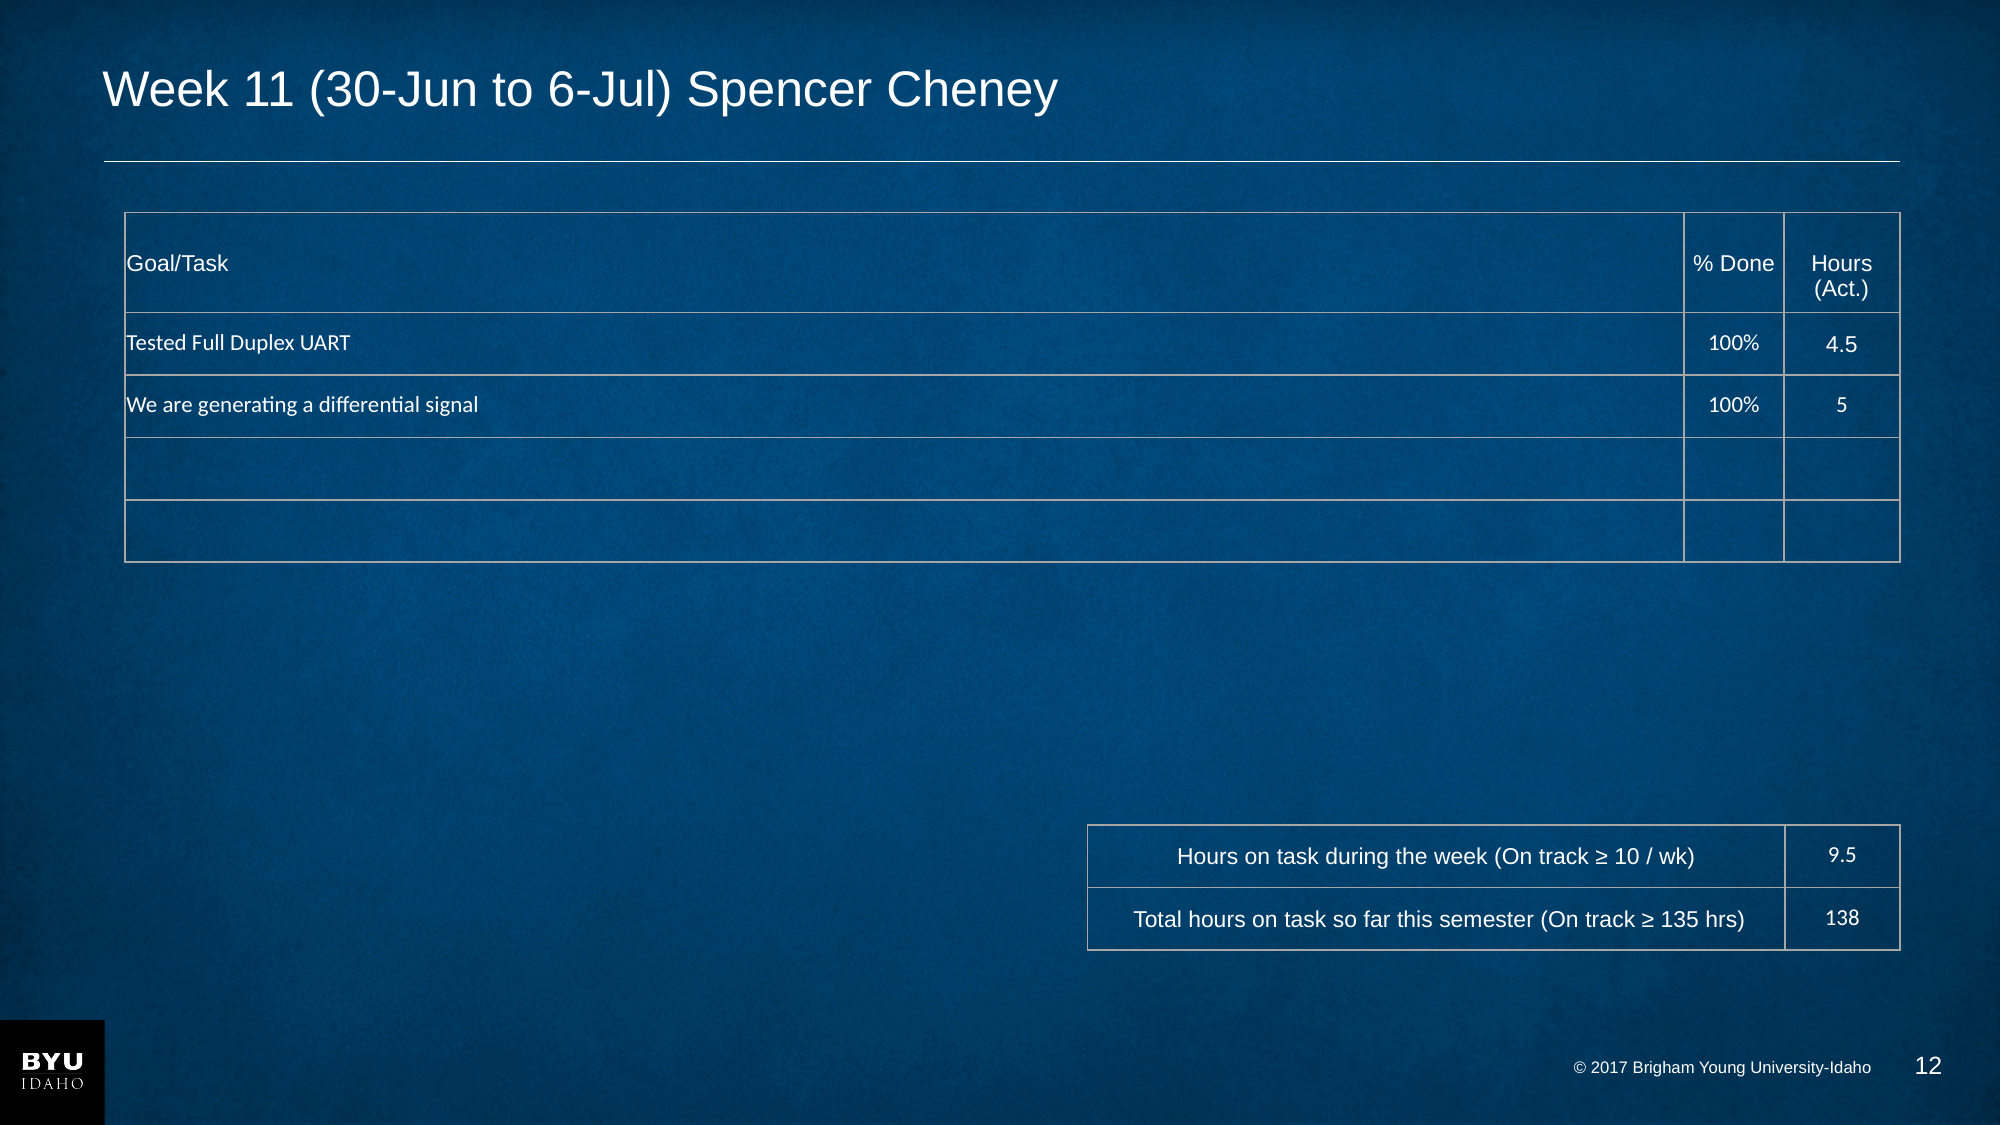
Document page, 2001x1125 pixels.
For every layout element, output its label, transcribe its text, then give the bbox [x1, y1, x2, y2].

table_cell [126, 438, 1683, 499]
table_cell [1785, 501, 1899, 561]
table_cell [1785, 438, 1899, 499]
table_cell [1685, 501, 1783, 561]
table_header 9.5 [1786, 826, 1899, 887]
table_cell We are generating a differential signal [126, 376, 1683, 437]
table_cell 138 [1786, 888, 1899, 949]
table_header Hours on task during the week (On track ≥ 10 / wk) [1088, 826, 1784, 887]
table_cell Tested Full Duplex UART [126, 313, 1683, 374]
picture [0, 0, 2000, 1125]
table_cell [1685, 438, 1783, 499]
table_cell 5 [1785, 376, 1899, 437]
table_cell Total hours on task so far this semester (On track ≥ 135 hrs) [1088, 888, 1784, 949]
table_cell 100% [1685, 376, 1783, 437]
title Week 11 (30-Jun to 6-Jul) Spencer Cheney [87, 12, 1900, 162]
table_header Goal/Task [126, 213, 1683, 312]
table_header Hours (Act.) [1785, 213, 1899, 312]
table_cell [126, 501, 1683, 561]
table_cell 100% [1685, 313, 1783, 374]
table_header % Done [1685, 213, 1783, 312]
table_cell 4.5 [1785, 313, 1899, 374]
